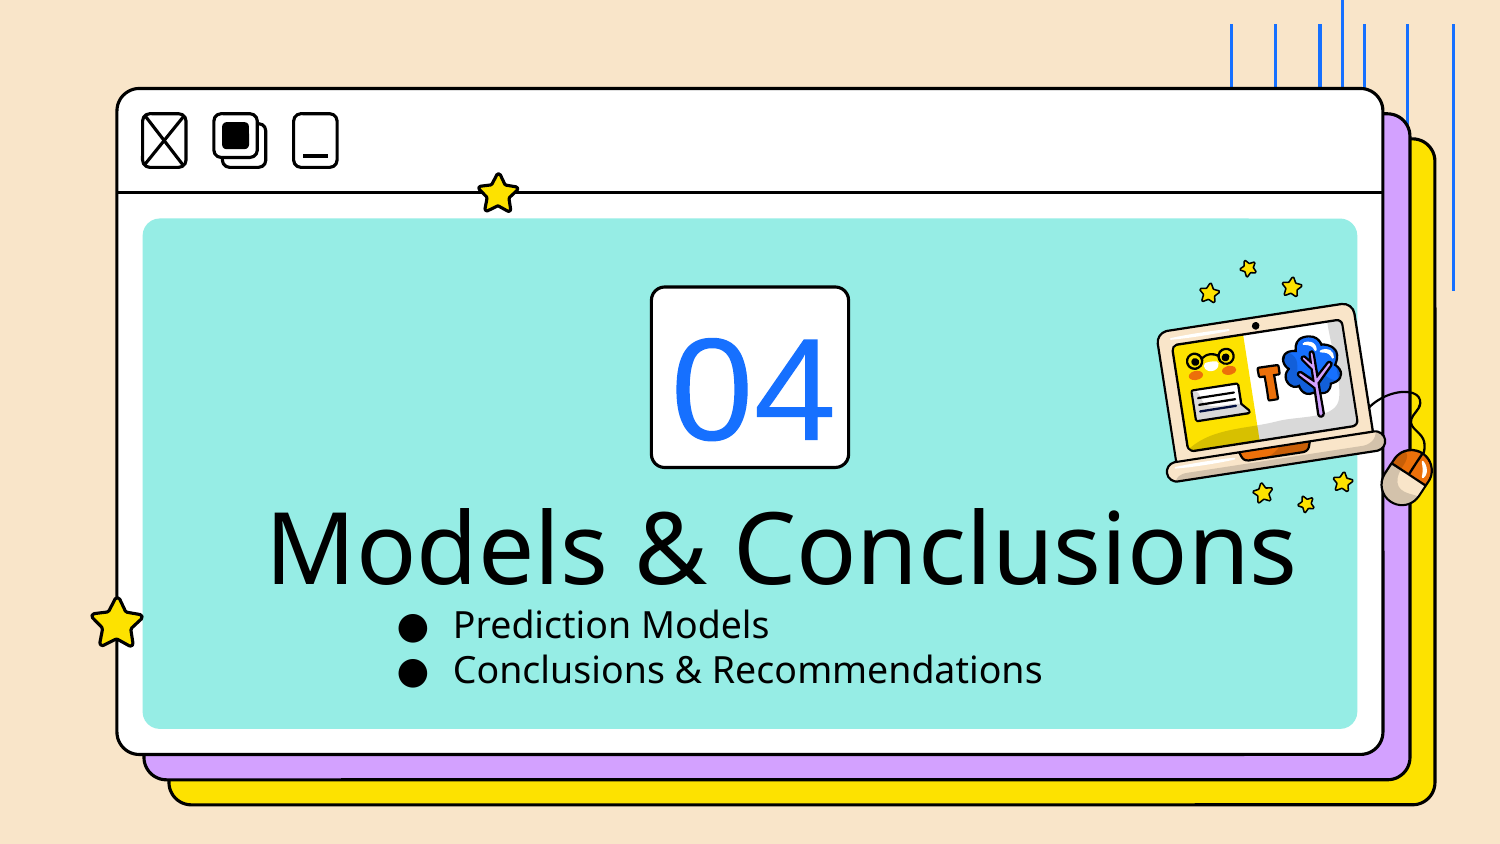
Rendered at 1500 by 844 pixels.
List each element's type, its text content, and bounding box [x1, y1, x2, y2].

title Models & Conclusions [181, 491, 1384, 598]
text_box [485, 201, 511, 212]
text_box [478, 173, 518, 191]
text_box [1120, 257, 1453, 534]
subtitle Prediction Models Conclusions & Recommendations [362, 621, 1138, 671]
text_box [142, 113, 338, 168]
text_box [91, 597, 143, 647]
text_box [651, 286, 849, 468]
